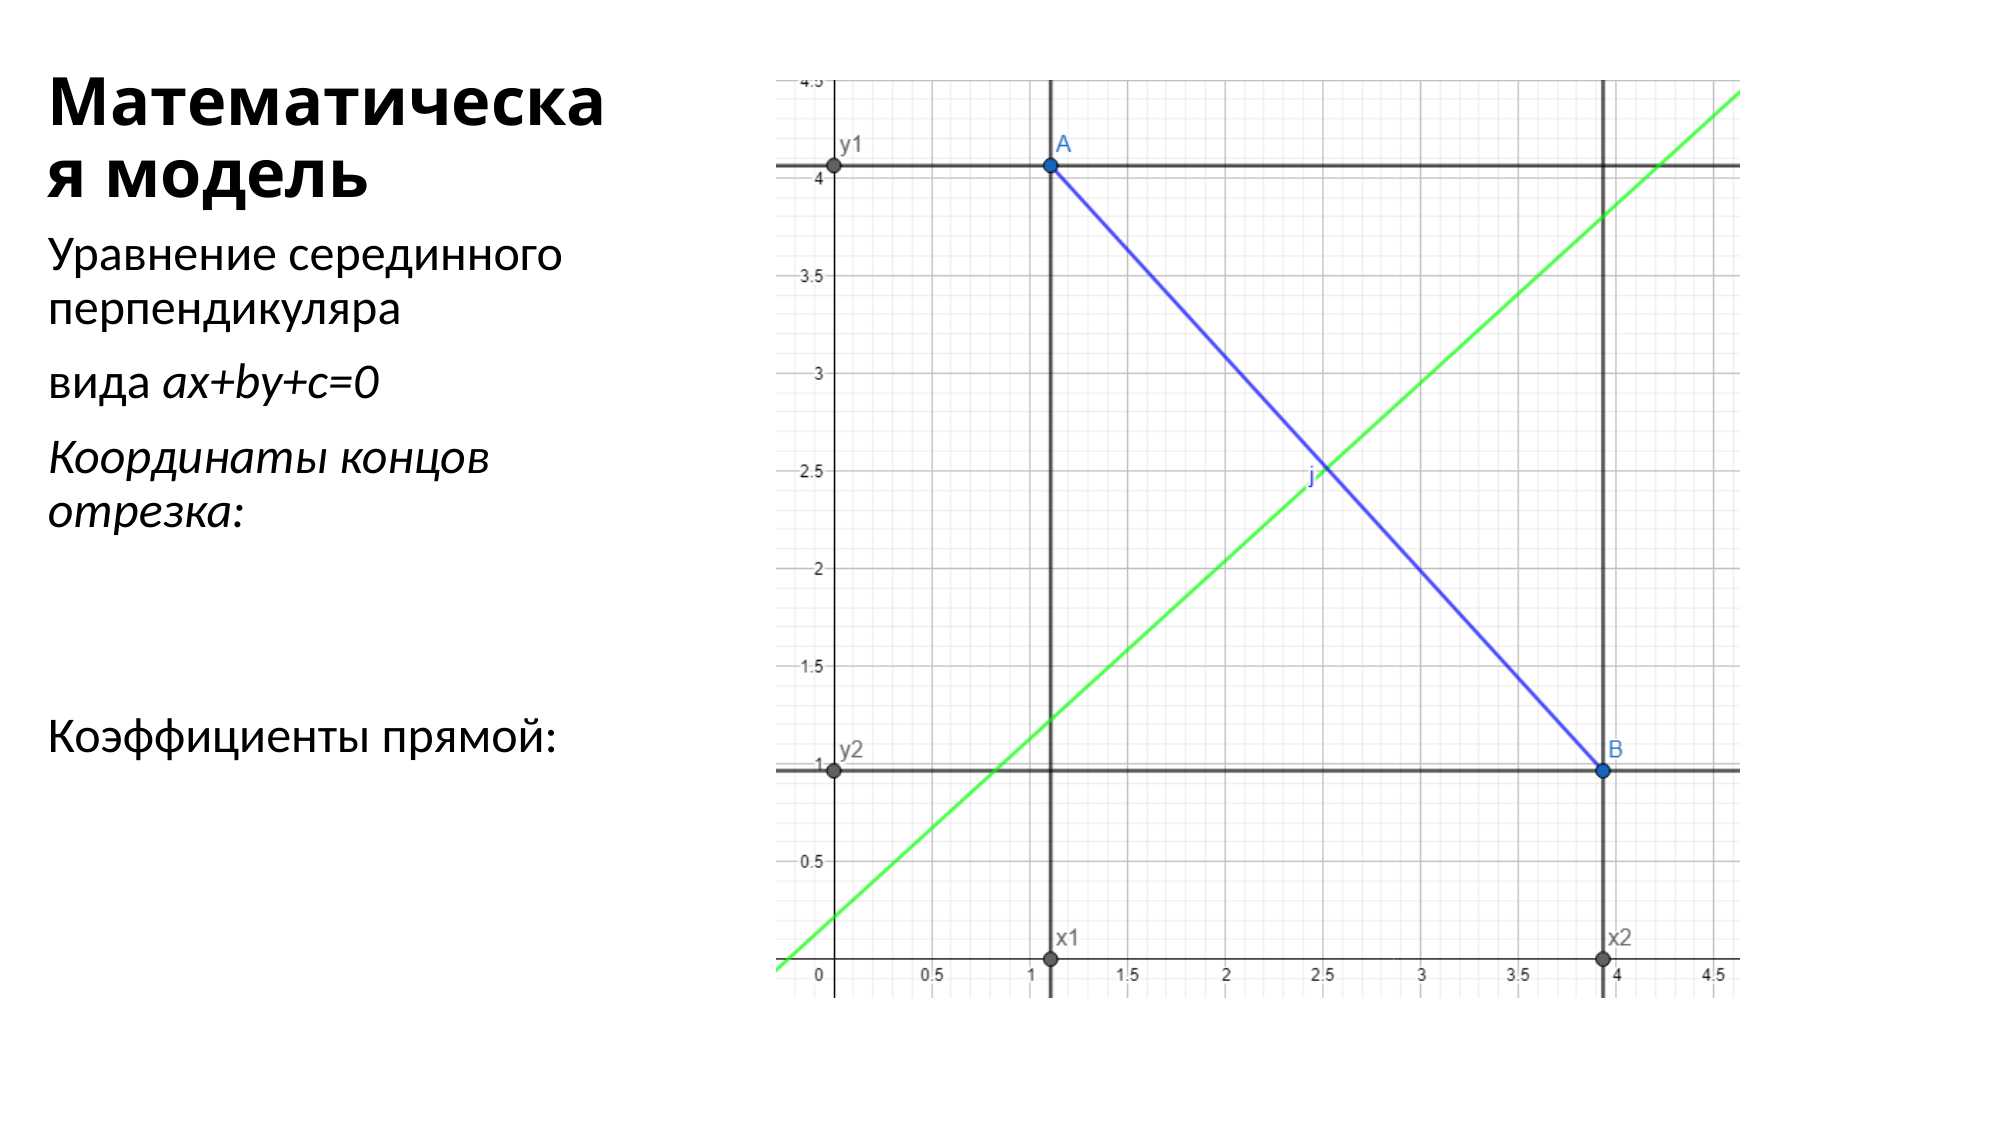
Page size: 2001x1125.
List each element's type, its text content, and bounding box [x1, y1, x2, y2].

text_box Математическая модель [32, 34, 628, 220]
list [776, 80, 1740, 998]
